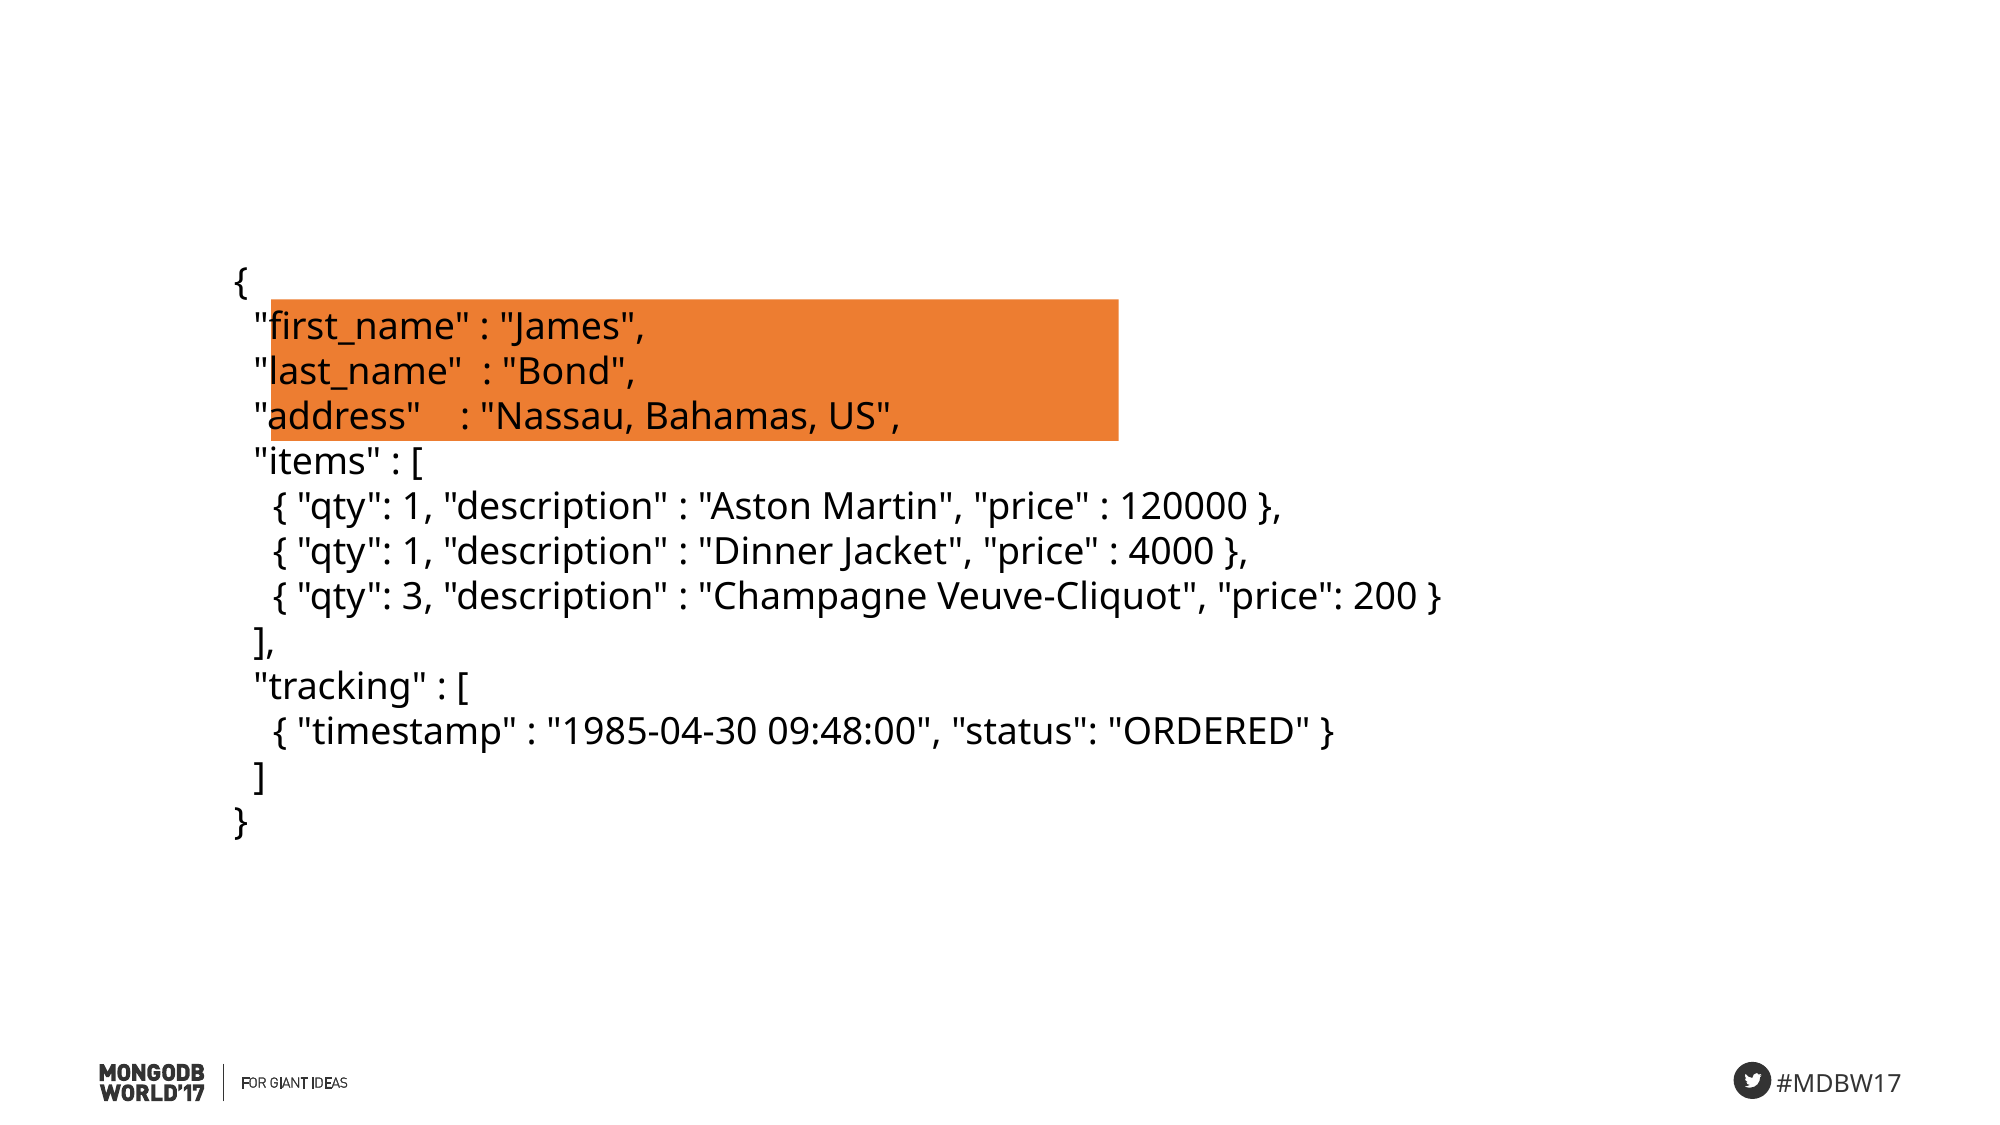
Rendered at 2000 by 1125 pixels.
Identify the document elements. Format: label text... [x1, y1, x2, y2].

text_box { "first_name" : "James", "last_name" : "Bond", "address" : "Nassau, Bahamas, US", "items" : [ { "qty": 1, "description" : "Aston Martin", "price" : 120000 }, { "qty": 1, "description" : "Dinner Jacket", "price" : 4000 }, { "qty": 3, "description" : "Champagne Veuve-Cliquot", "price": 200 } ], "tracking" : [ { "timestamp" : "1985-04-30 09:48:00", "status": "ORDERED" } ] } [218, 242, 1960, 861]
